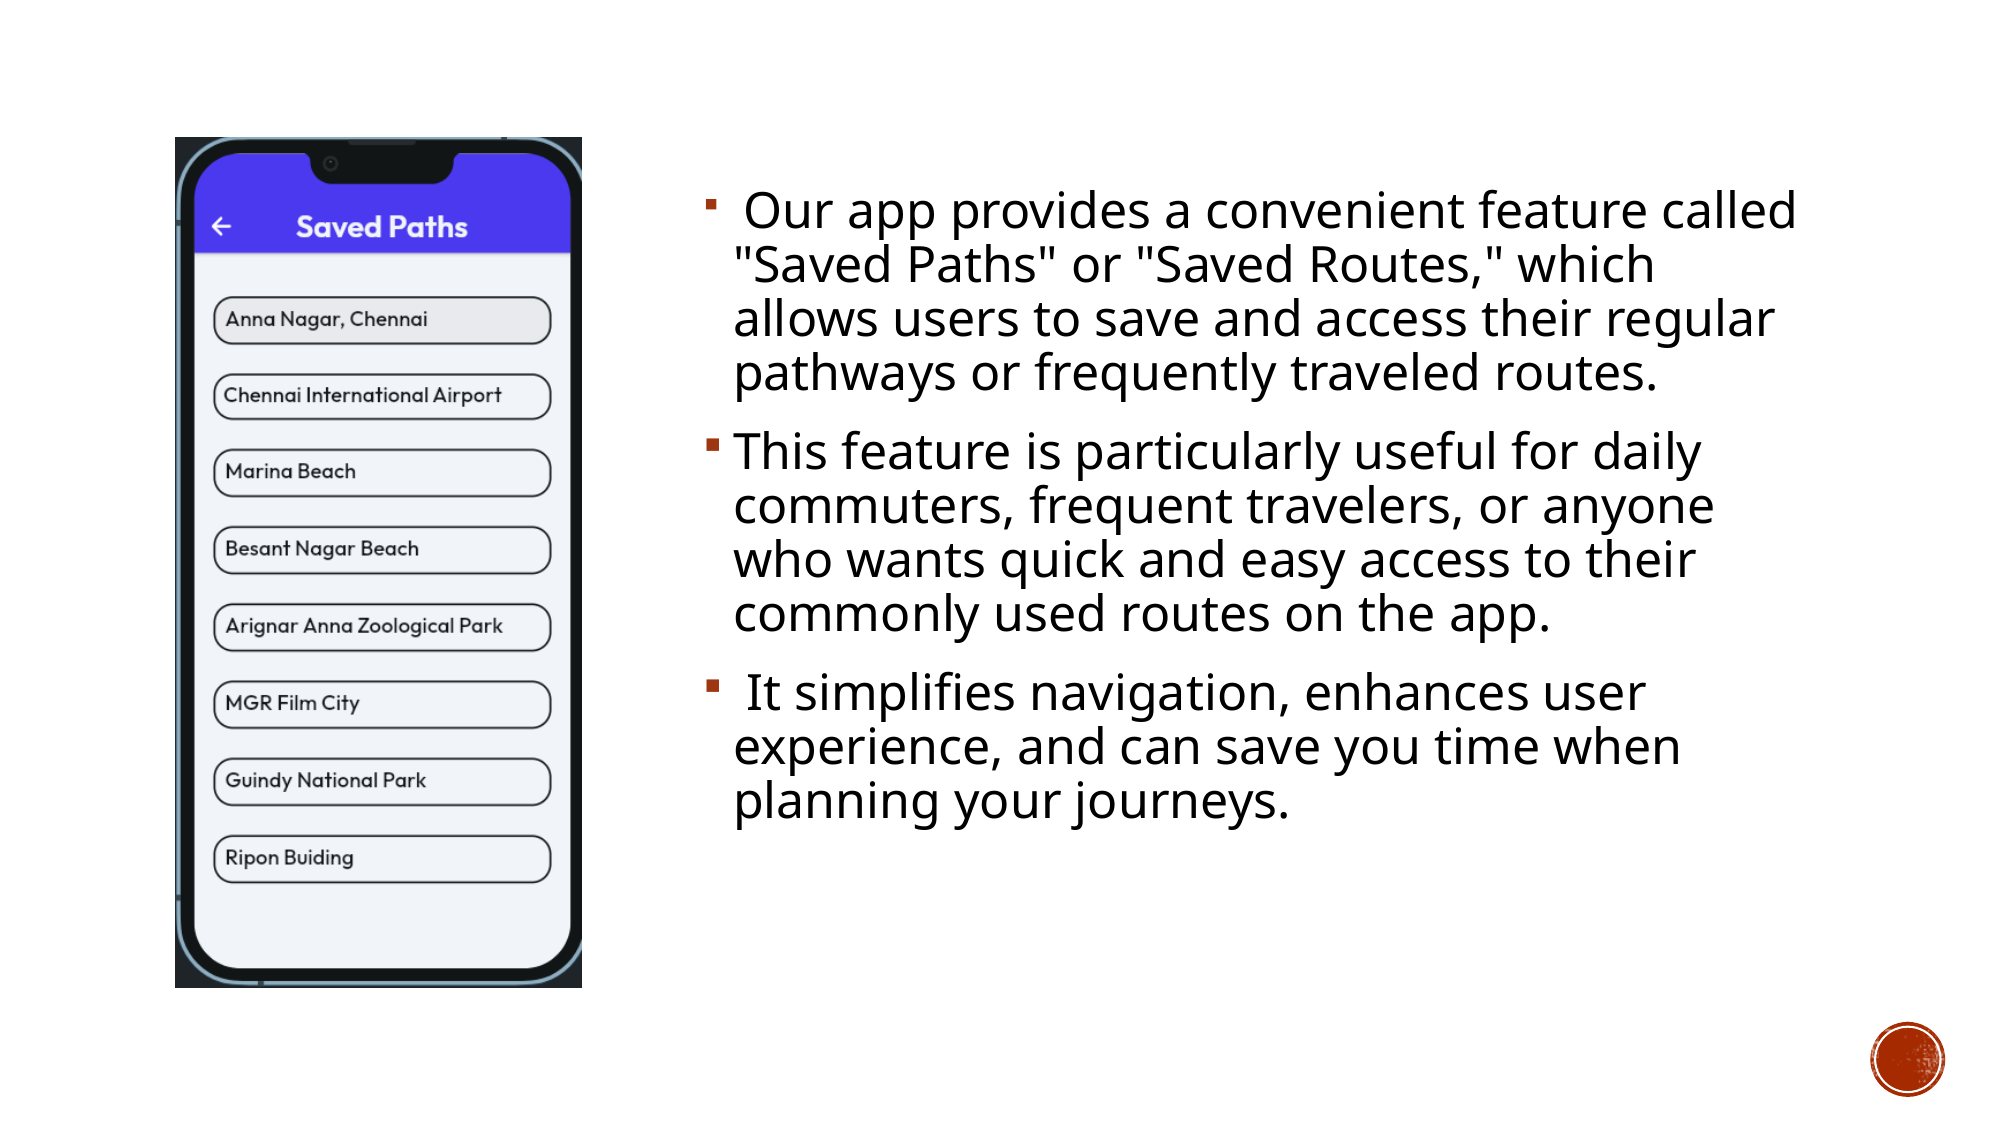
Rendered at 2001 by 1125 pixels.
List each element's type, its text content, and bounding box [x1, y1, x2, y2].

picture [175, 137, 582, 988]
list Our app provides a convenient feature called "Saved Paths" or "Saved Routes," which allows users to save and access their regular pathways or frequently traveled routes. This feature is particularly useful for daily commuters, frequent travelers, or anyone who wants quick and easy access to their commonly used routes on the app. It simplifies navigation, enhances user experience, and can save you time when planning your journeys. [688, 177, 1825, 1044]
